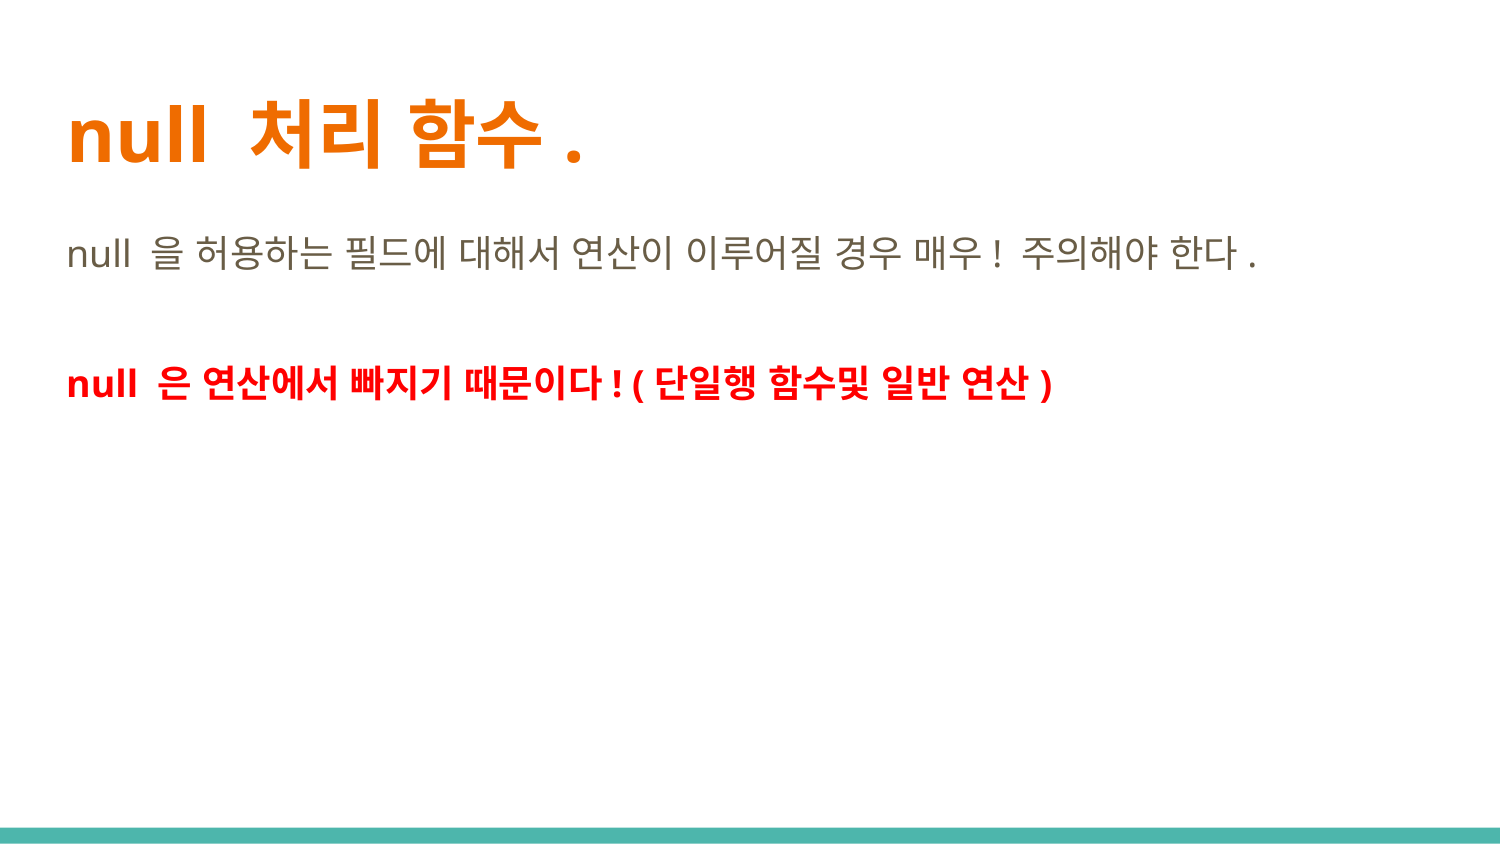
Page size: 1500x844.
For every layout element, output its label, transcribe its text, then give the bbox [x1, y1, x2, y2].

list null 을 허용하는 필드에 대해서 연산이 이루어질 경우 매우! 주의해야 한다. null 은 연산에서 빠지기 때문이다! (단일행 함수및 일반 연산) [51, 207, 1449, 750]
title null 처리 함수. [51, 72, 1449, 189]
